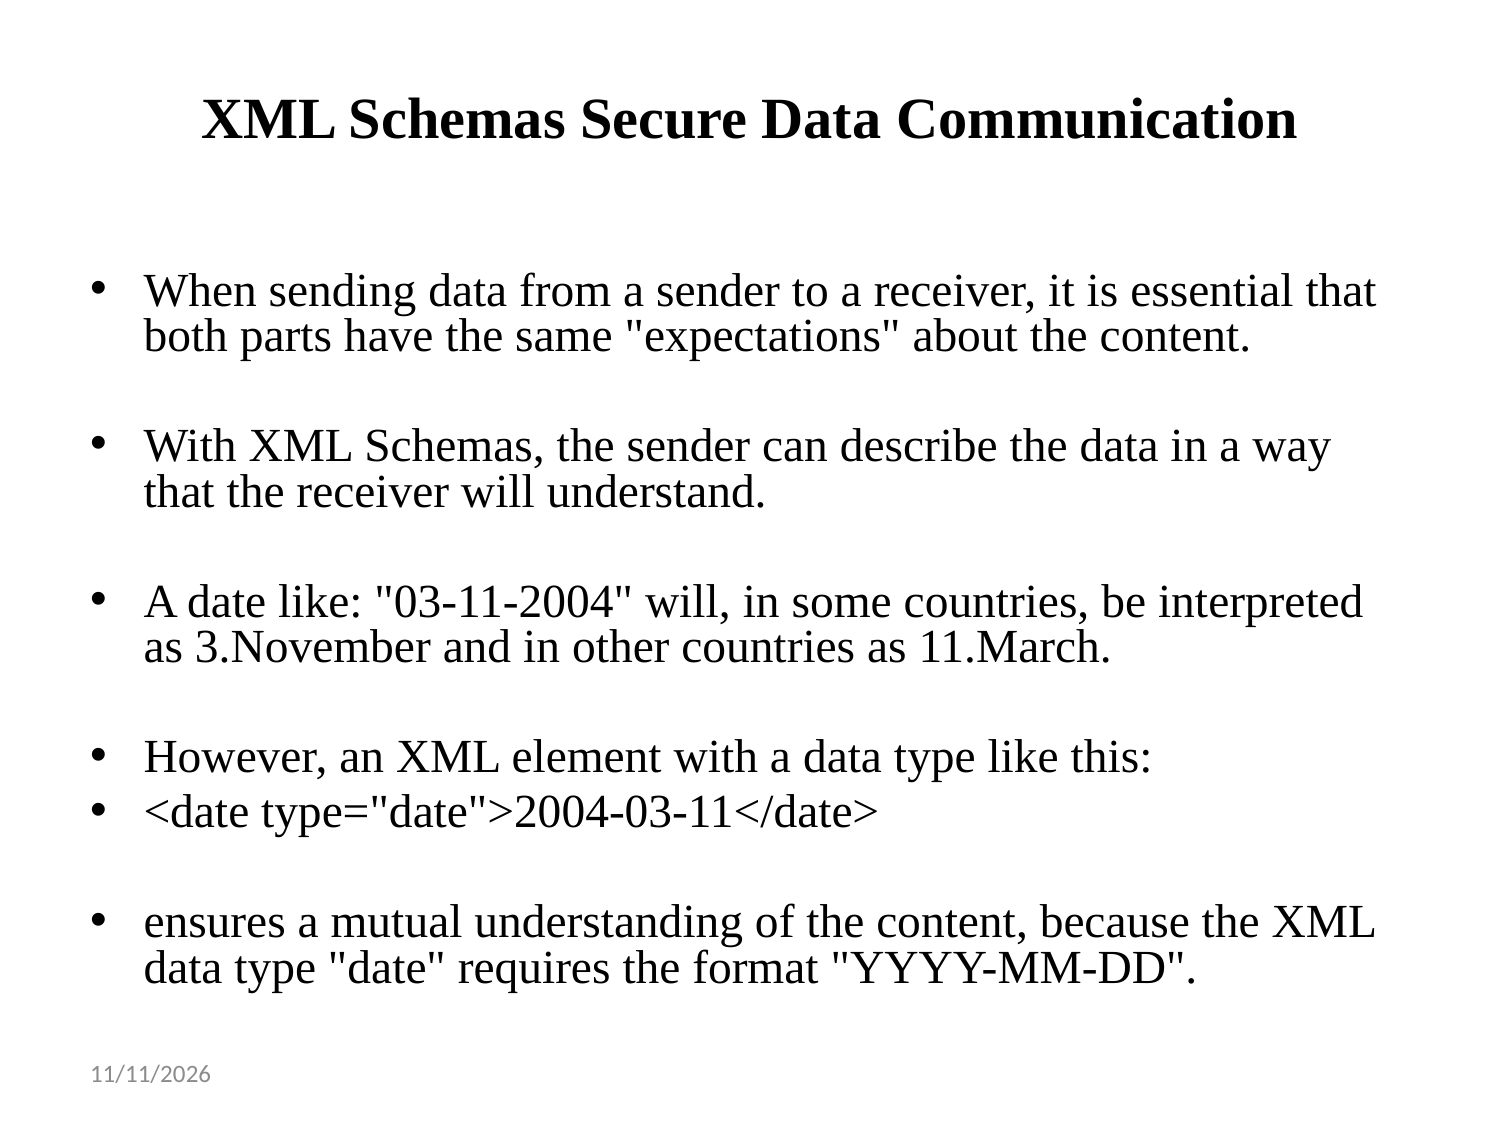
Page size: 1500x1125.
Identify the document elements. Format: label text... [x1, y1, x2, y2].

title XML Schemas Secure Data Communication [75, 75, 1425, 225]
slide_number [75, 1042, 425, 1103]
list When sending data from a sender to a receiver, it is essential that both parts have the same "expectations" about the content. With XML Schemas, the sender can describe the data in a way that the receiver will understand. A date like: "03-11-2004" will, in some countries, be interpreted as 3.November and in other countries as 11.March. However, an XML element with a data type like this: <date type="date">2004-03-11</date> ensures a mutual understanding of the content, because the XML data type "date" requires the format "YYYY-MM-DD". [75, 262, 1425, 1005]
